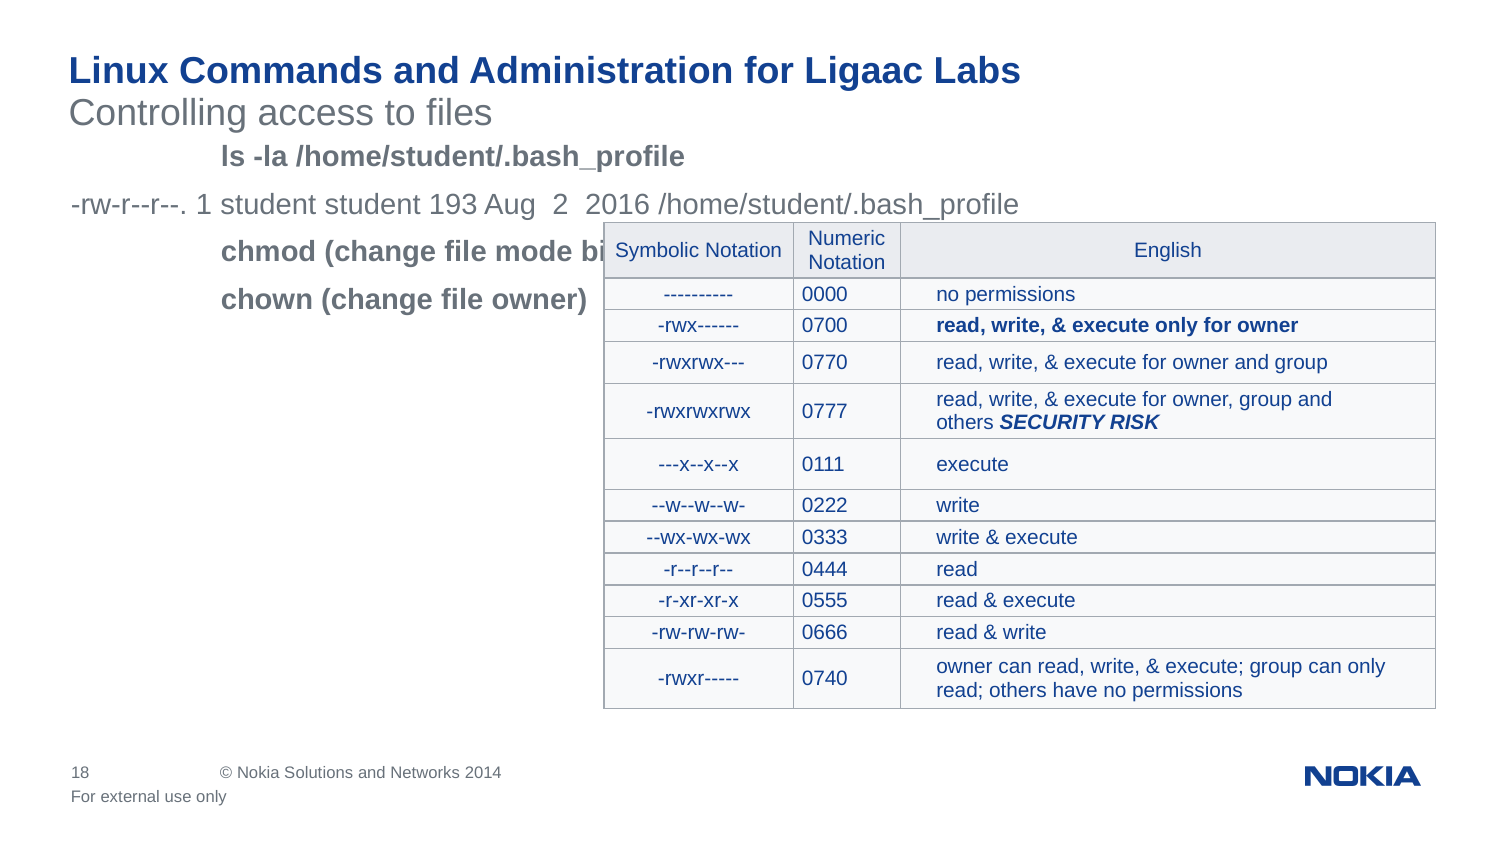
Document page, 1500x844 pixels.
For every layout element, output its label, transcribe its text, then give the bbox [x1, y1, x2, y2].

table_cell no permissions [901, 279, 1435, 309]
table_cell owner can read, write, & execute; group can only read; others have no permissions [901, 649, 1435, 708]
table_cell read, write, & execute only for owner [901, 310, 1435, 341]
table_cell 0333 [794, 522, 900, 552]
table_cell write & execute [901, 522, 1435, 552]
table_cell 0777 [794, 384, 900, 438]
list Controlling access to files [68, 87, 1419, 138]
title Linux Commands and Administration for Ligaac Labs [68, 45, 1419, 87]
table_cell read [901, 554, 1435, 584]
table_cell -rwxrwxrwx [605, 384, 793, 438]
list ls -la /home/student/.bash_profile -rw-r--r--. 1 student student 193 Aug 2 2016 /home/student/.bash_profile chmod (change file mode bits) chown (change file owner) [70, 137, 1473, 746]
footer For external use only [70, 785, 1069, 806]
table_cell 0700 [794, 310, 900, 341]
table_cell 0222 [794, 490, 900, 520]
picture [1305, 766, 1421, 786]
table_cell -rwx------ [605, 310, 793, 341]
table_cell --w--w--w- [605, 490, 793, 520]
table_cell 0444 [794, 554, 900, 584]
table_cell read, write, & execute for owner, group and others SECURITY RISK [901, 384, 1435, 438]
table_cell -rwxr----- [605, 649, 793, 708]
table_cell -r-xr-xr-x [605, 586, 793, 616]
table_cell 0666 [794, 617, 900, 648]
table_header Symbolic Notation [605, 223, 793, 277]
table_cell write [901, 490, 1435, 520]
table_cell 0555 [794, 586, 900, 616]
table_cell -rw-rw-rw- [605, 617, 793, 648]
table_cell ---------- [605, 279, 793, 309]
table_cell -rwxrwx--- [605, 342, 793, 383]
table_cell 0000 [794, 279, 900, 309]
table_header Numeric Notation [794, 223, 900, 277]
table_cell --wx-wx-wx [605, 522, 793, 552]
table_cell read, write, & execute for owner and group [901, 342, 1435, 383]
table_cell 0770 [794, 342, 900, 383]
table_cell ---x--x--x [605, 439, 793, 489]
table_cell -r--r--r-- [605, 554, 793, 584]
table_cell 0111 [794, 439, 900, 489]
table_cell read & execute [901, 586, 1435, 616]
table_cell execute [901, 439, 1435, 489]
table_cell read & write [901, 617, 1435, 648]
table_header English [901, 223, 1435, 277]
table_cell 0740 [794, 649, 900, 708]
